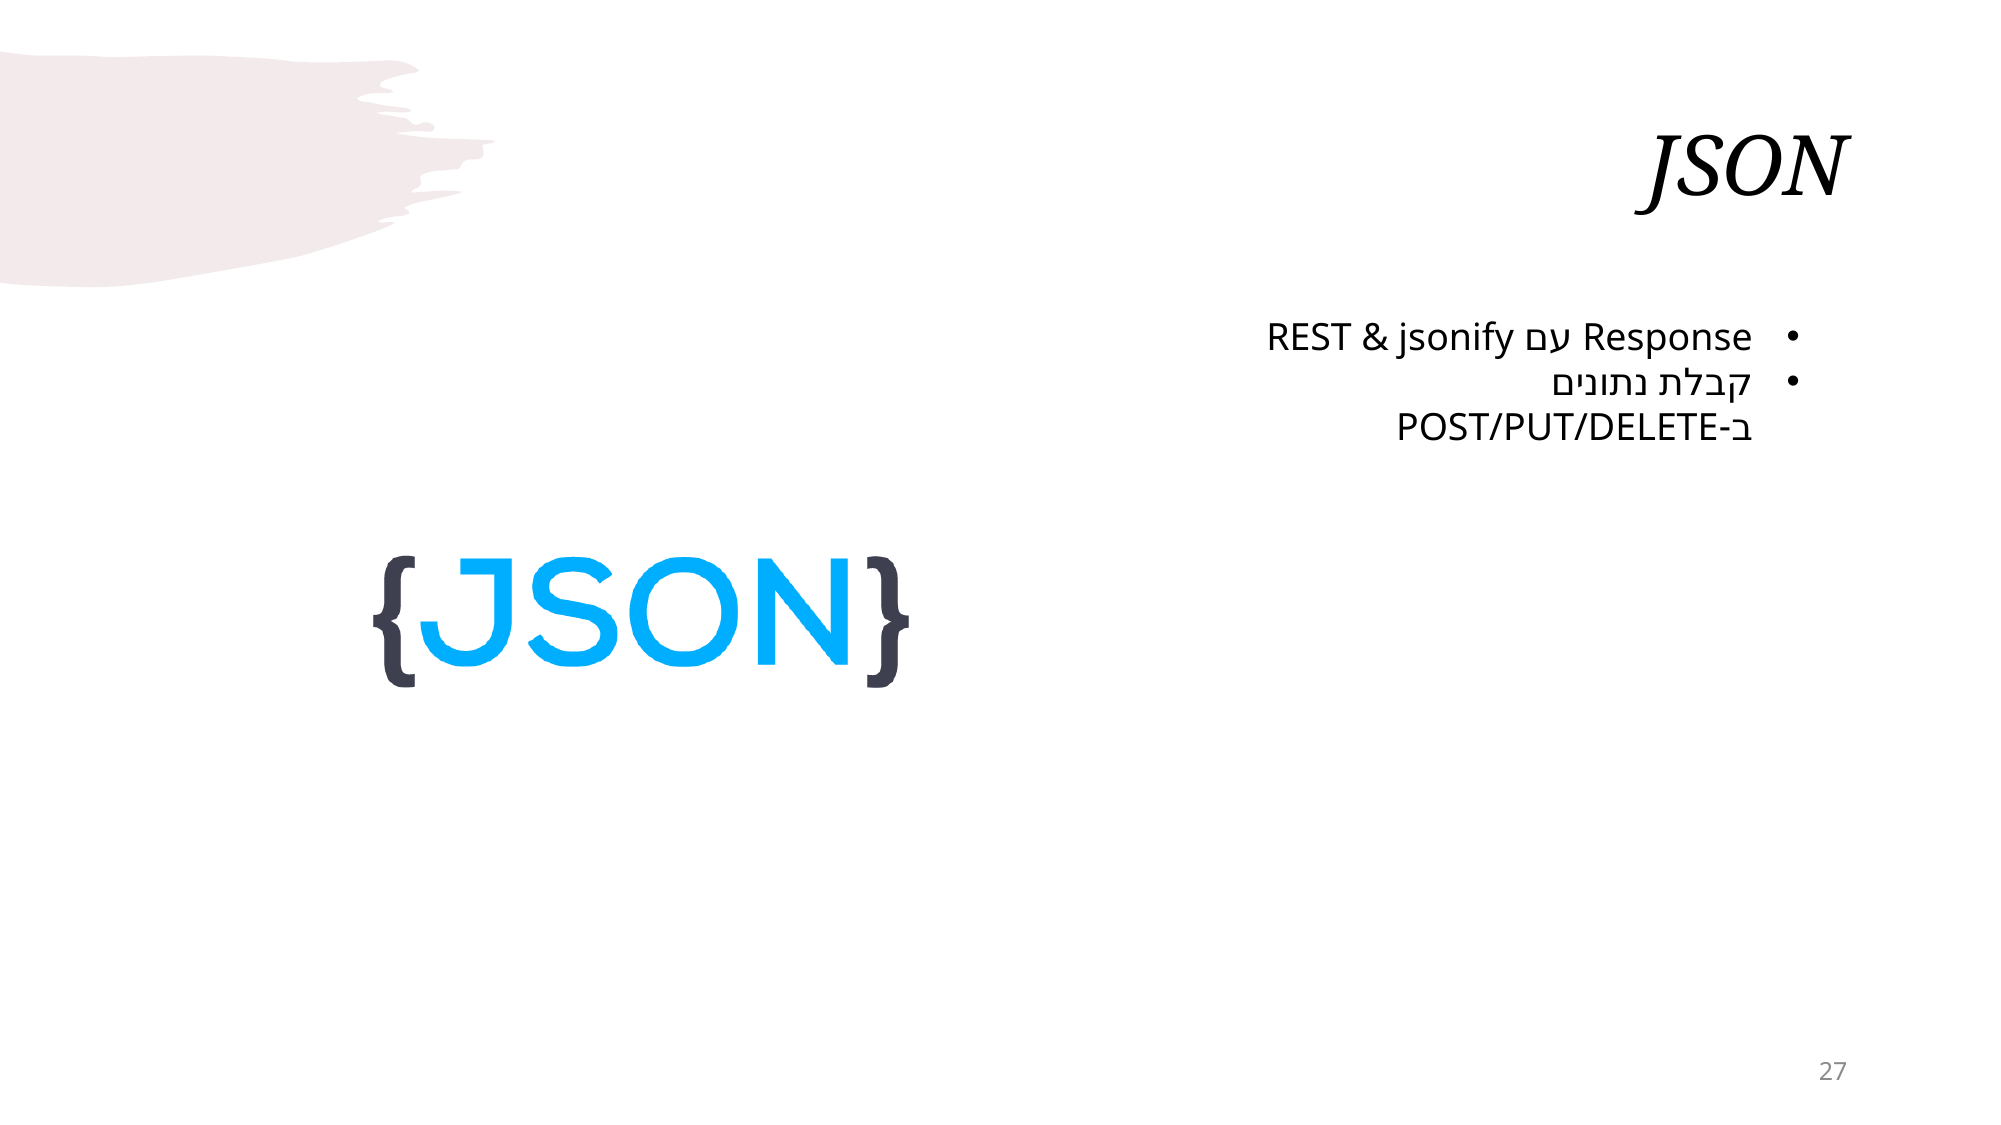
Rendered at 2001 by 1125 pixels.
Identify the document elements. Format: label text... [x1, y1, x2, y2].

title JSON [137, 59, 1863, 278]
picture [137, 359, 1144, 886]
slide_number 27 [1412, 1042, 1863, 1103]
text_box Response עם REST & jsonify קבלת נתונים ב-POST/PUT/DELETE [1179, 306, 1815, 456]
